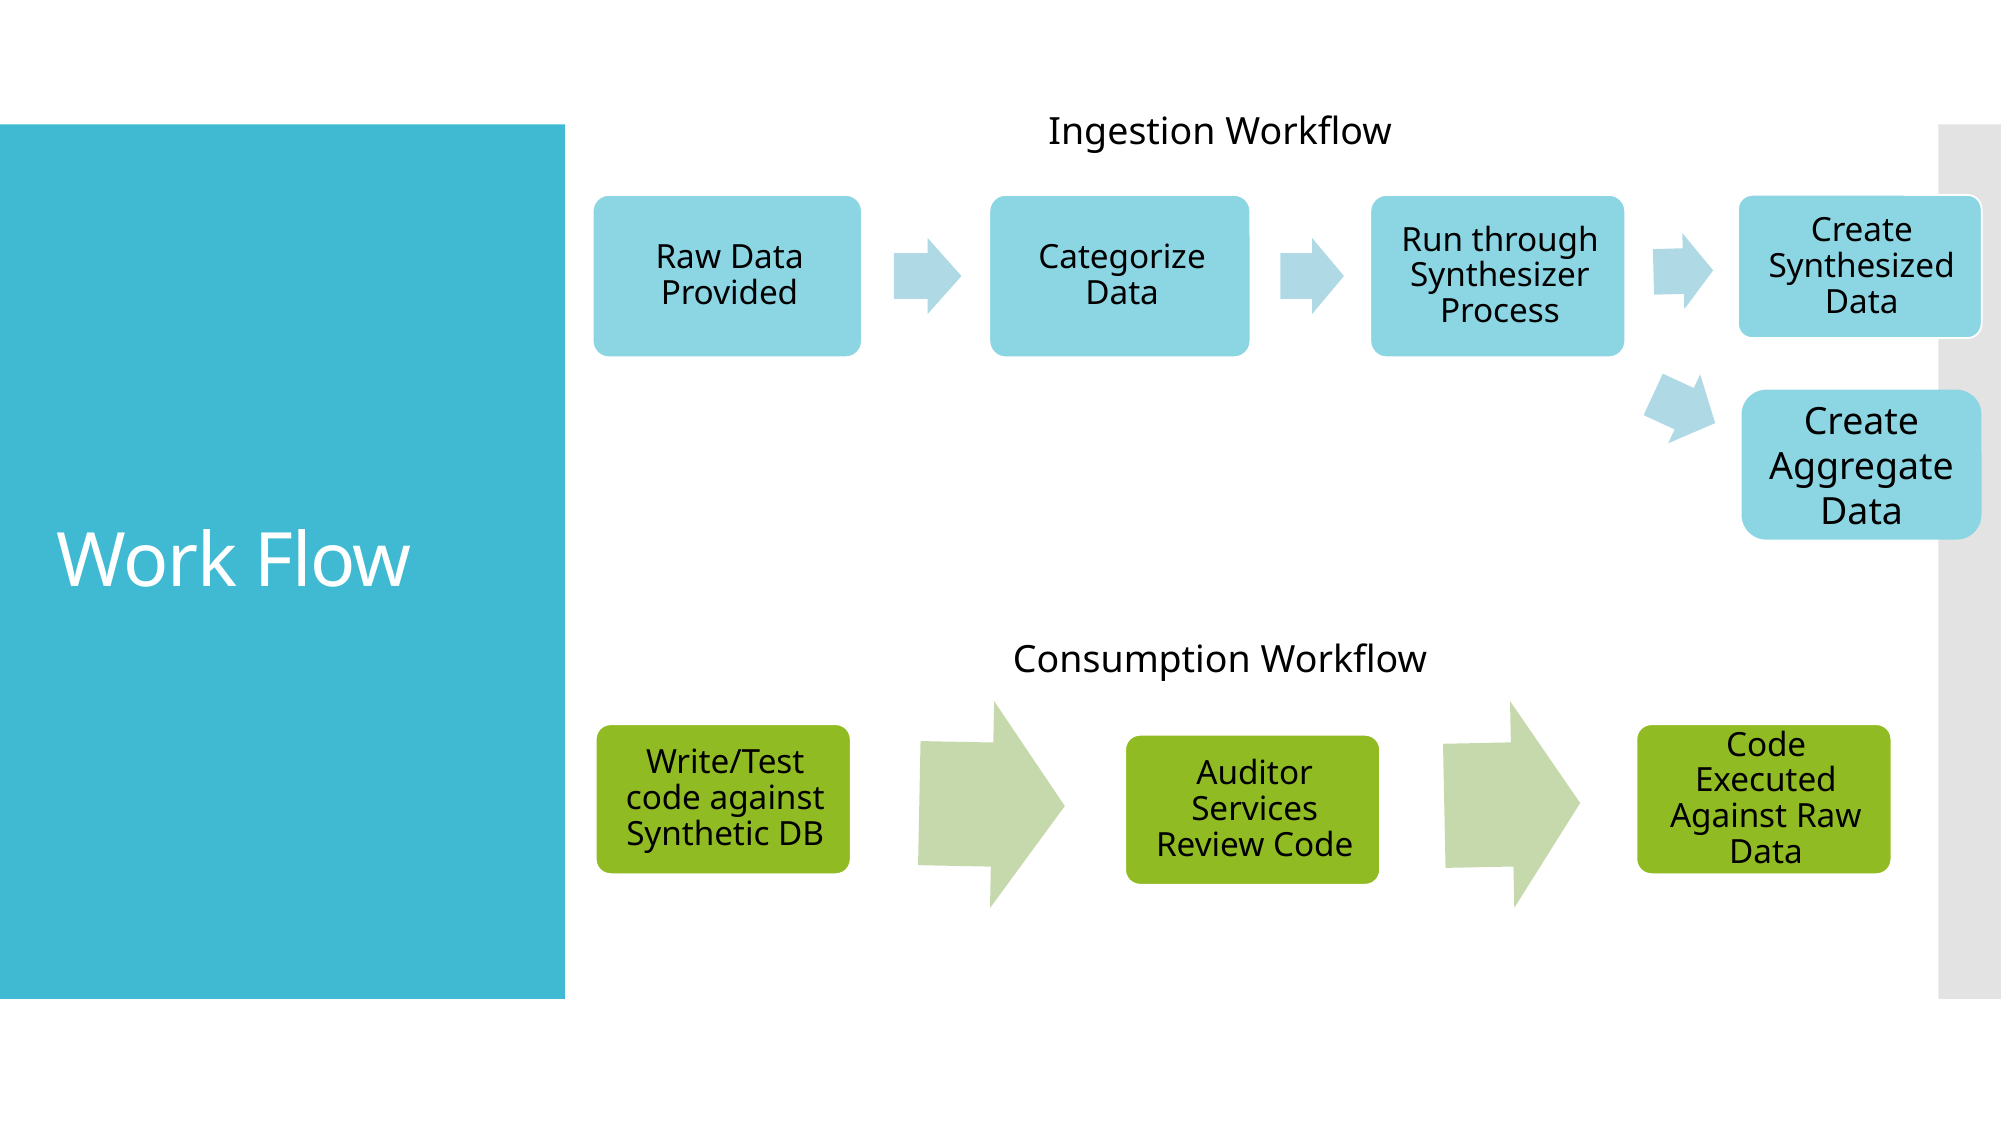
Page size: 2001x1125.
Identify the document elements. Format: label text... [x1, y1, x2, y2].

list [583, 194, 1982, 586]
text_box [565, 586, 2000, 1068]
text_box Ingestion Workflow [813, 99, 1627, 160]
title Work Flow [41, 184, 525, 940]
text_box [1647, 369, 1717, 455]
